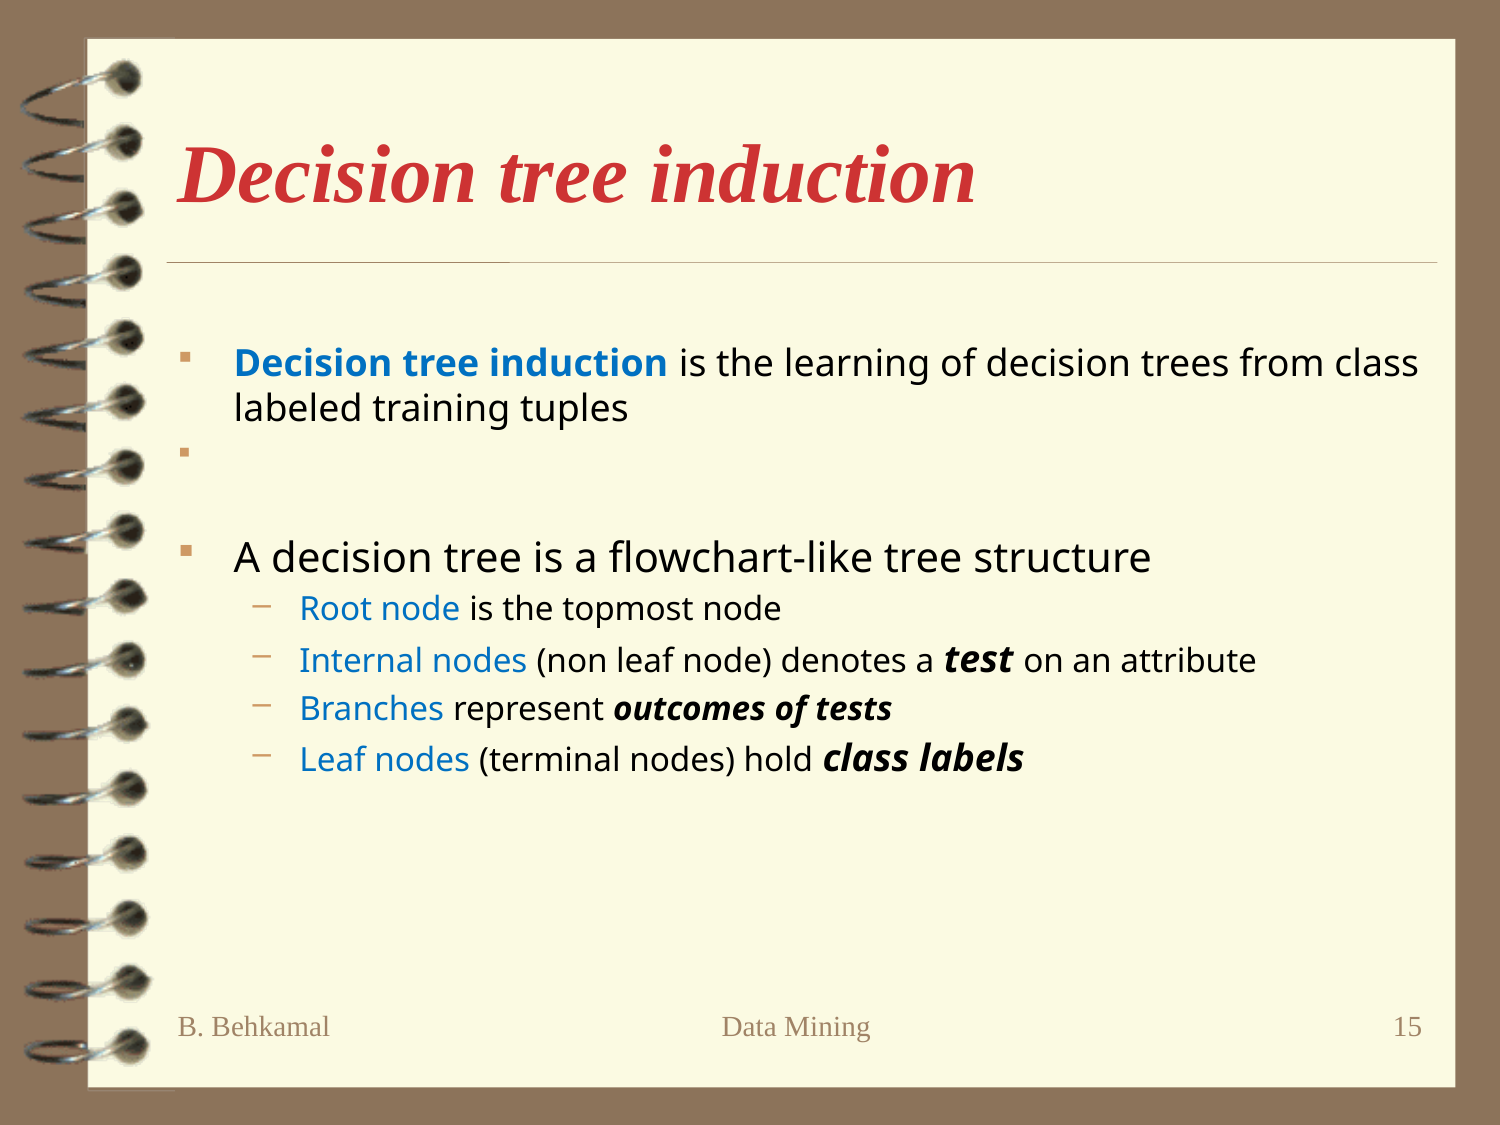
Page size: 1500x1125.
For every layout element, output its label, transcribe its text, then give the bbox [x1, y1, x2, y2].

list Decision tree induction is the learning of decision trees from class labeled training tuples A decision tree is a flowchart-like tree structure Root node is the topmost node Internal nodes (non leaf node) denotes a test on an attribute Branches represent outcomes of tests Leaf nodes (terminal nodes) hold class labels [162, 279, 1438, 1001]
picture [0, 0, 175, 1125]
footer Data Mining [562, 999, 1038, 1076]
slide_number B. Behkamal [162, 999, 476, 1076]
title Decision tree induction [162, 74, 1438, 263]
slide_number 15 [1124, 999, 1438, 1076]
